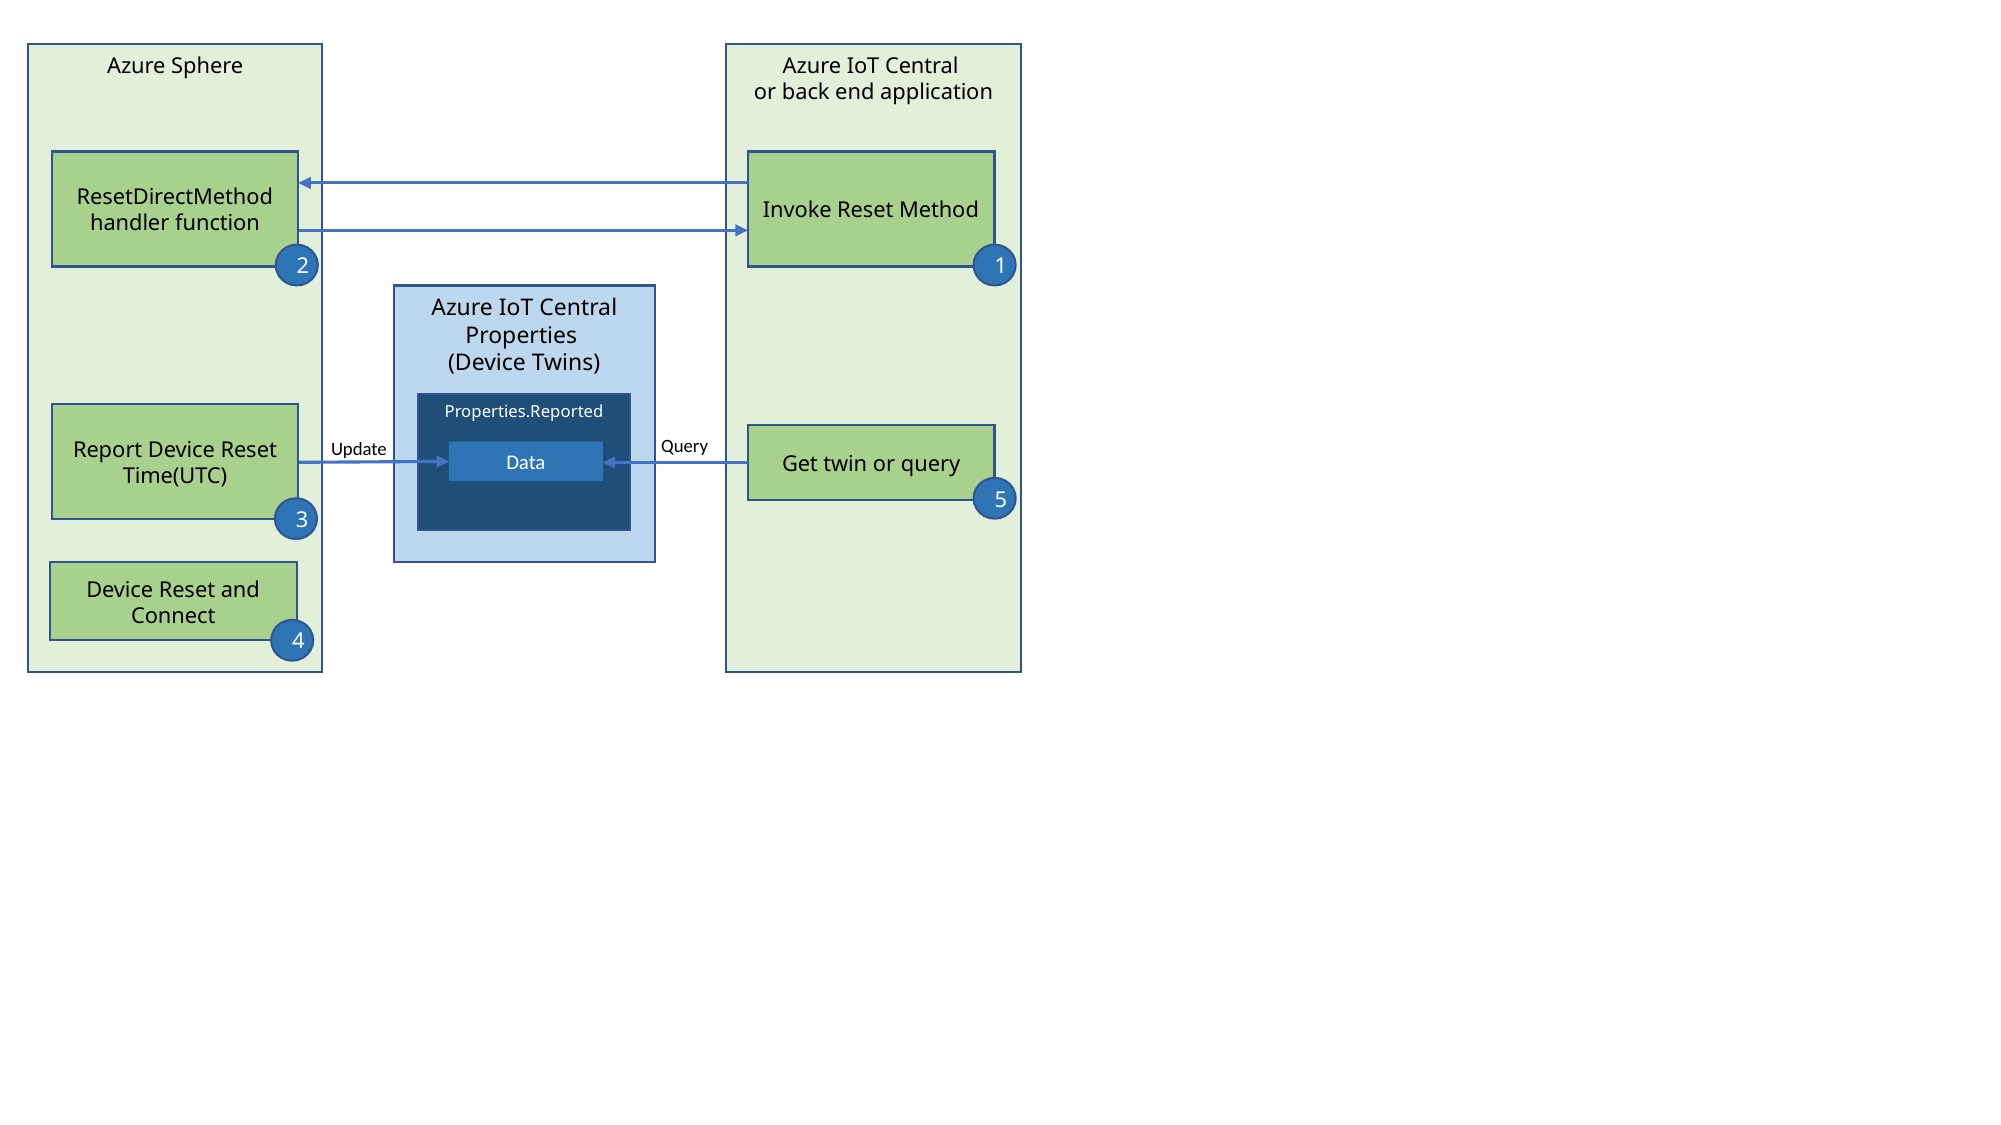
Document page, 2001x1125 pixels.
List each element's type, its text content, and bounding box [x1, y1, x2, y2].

text_box Invoke Reset Method [747, 150, 996, 268]
text_box 5 [972, 476, 1017, 520]
text_box Get twin or query [747, 424, 996, 501]
text_box 4 [270, 618, 315, 662]
text_box Update [316, 463, 402, 467]
text_box 3 [273, 497, 319, 541]
text_box Azure IoT Central Properties (Device Twins) [393, 464, 656, 563]
text_box Properties.Reported [417, 463, 631, 531]
text_box Query [646, 426, 723, 462]
text_box Device Reset and Connect [49, 561, 298, 641]
text_box Azure Sphere [27, 43, 323, 673]
text_box Properties.Reported [417, 393, 631, 461]
text_box Azure IoT Central or back end application [725, 43, 1022, 673]
text_box Data [448, 441, 603, 482]
text_box Update [316, 429, 402, 461]
text_box ResetDirectMethod handler function [51, 150, 299, 268]
text_box 1 [972, 243, 1017, 287]
text_box Report Device Reset Time(UTC) [51, 403, 299, 520]
text_box 2 [274, 243, 319, 287]
text_box Azure IoT Central Properties (Device Twins) [393, 284, 656, 461]
